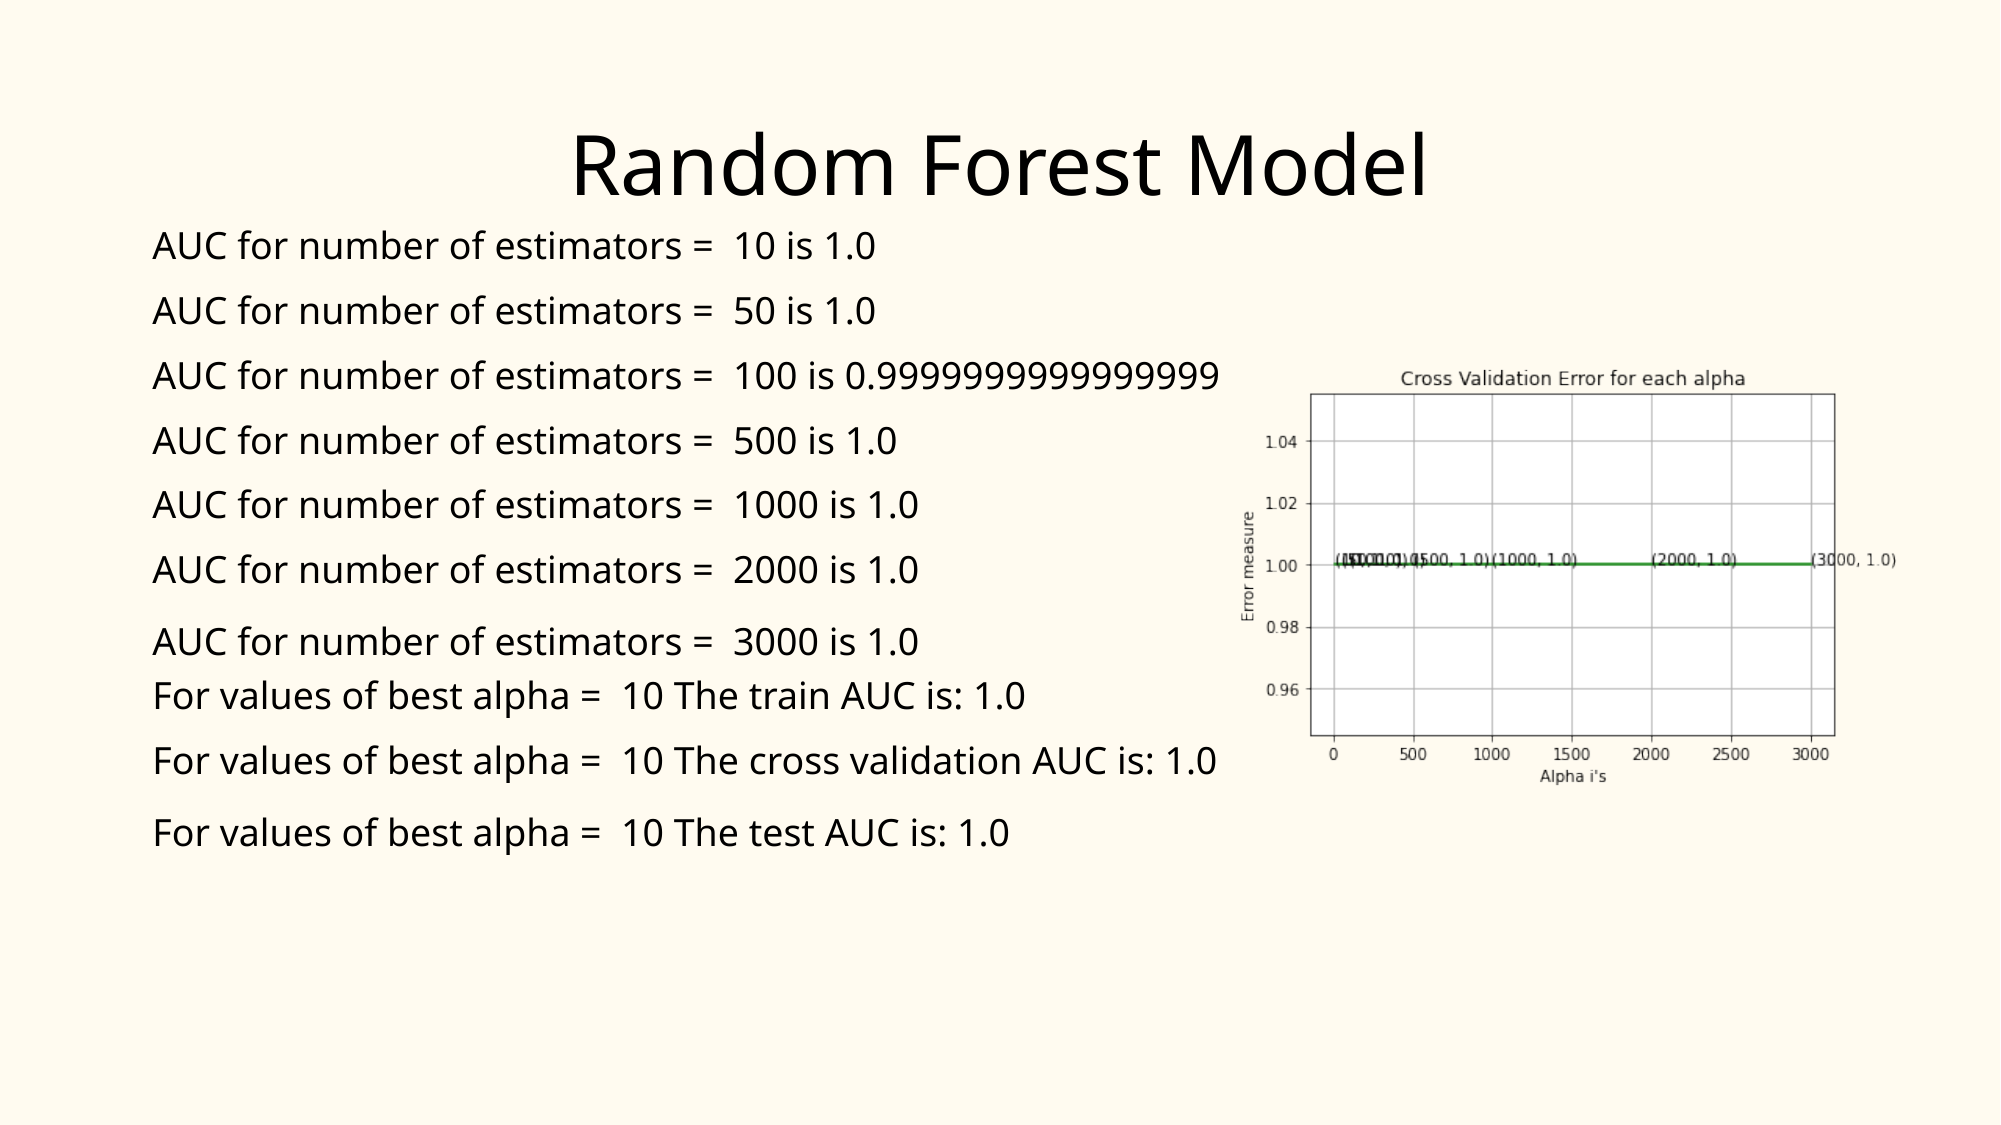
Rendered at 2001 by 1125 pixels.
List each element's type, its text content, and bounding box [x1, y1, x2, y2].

title Random Forest Model [137, 59, 1863, 227]
picture [1232, 359, 1908, 795]
list AUC for number of estimators = 10 is 1.0 AUC for number of estimators = 50 is 1.0 AUC for number of estimators = 100 is 0.9999999999999999 AUC for number of estimators = 500 is 1.0 AUC for number of estimators = 1000 is 1.0 AUC for number of estimators = 2000 is 1.0 AUC for number of estimators = 3000 is 1.0 For values of best alpha = 10 The train AUC is: 1.0 For values of best alpha = 10 The cross validation AUC is: 1.0 For values of best alpha = 10 The test AUC is: 1.0 [137, 227, 1863, 1006]
